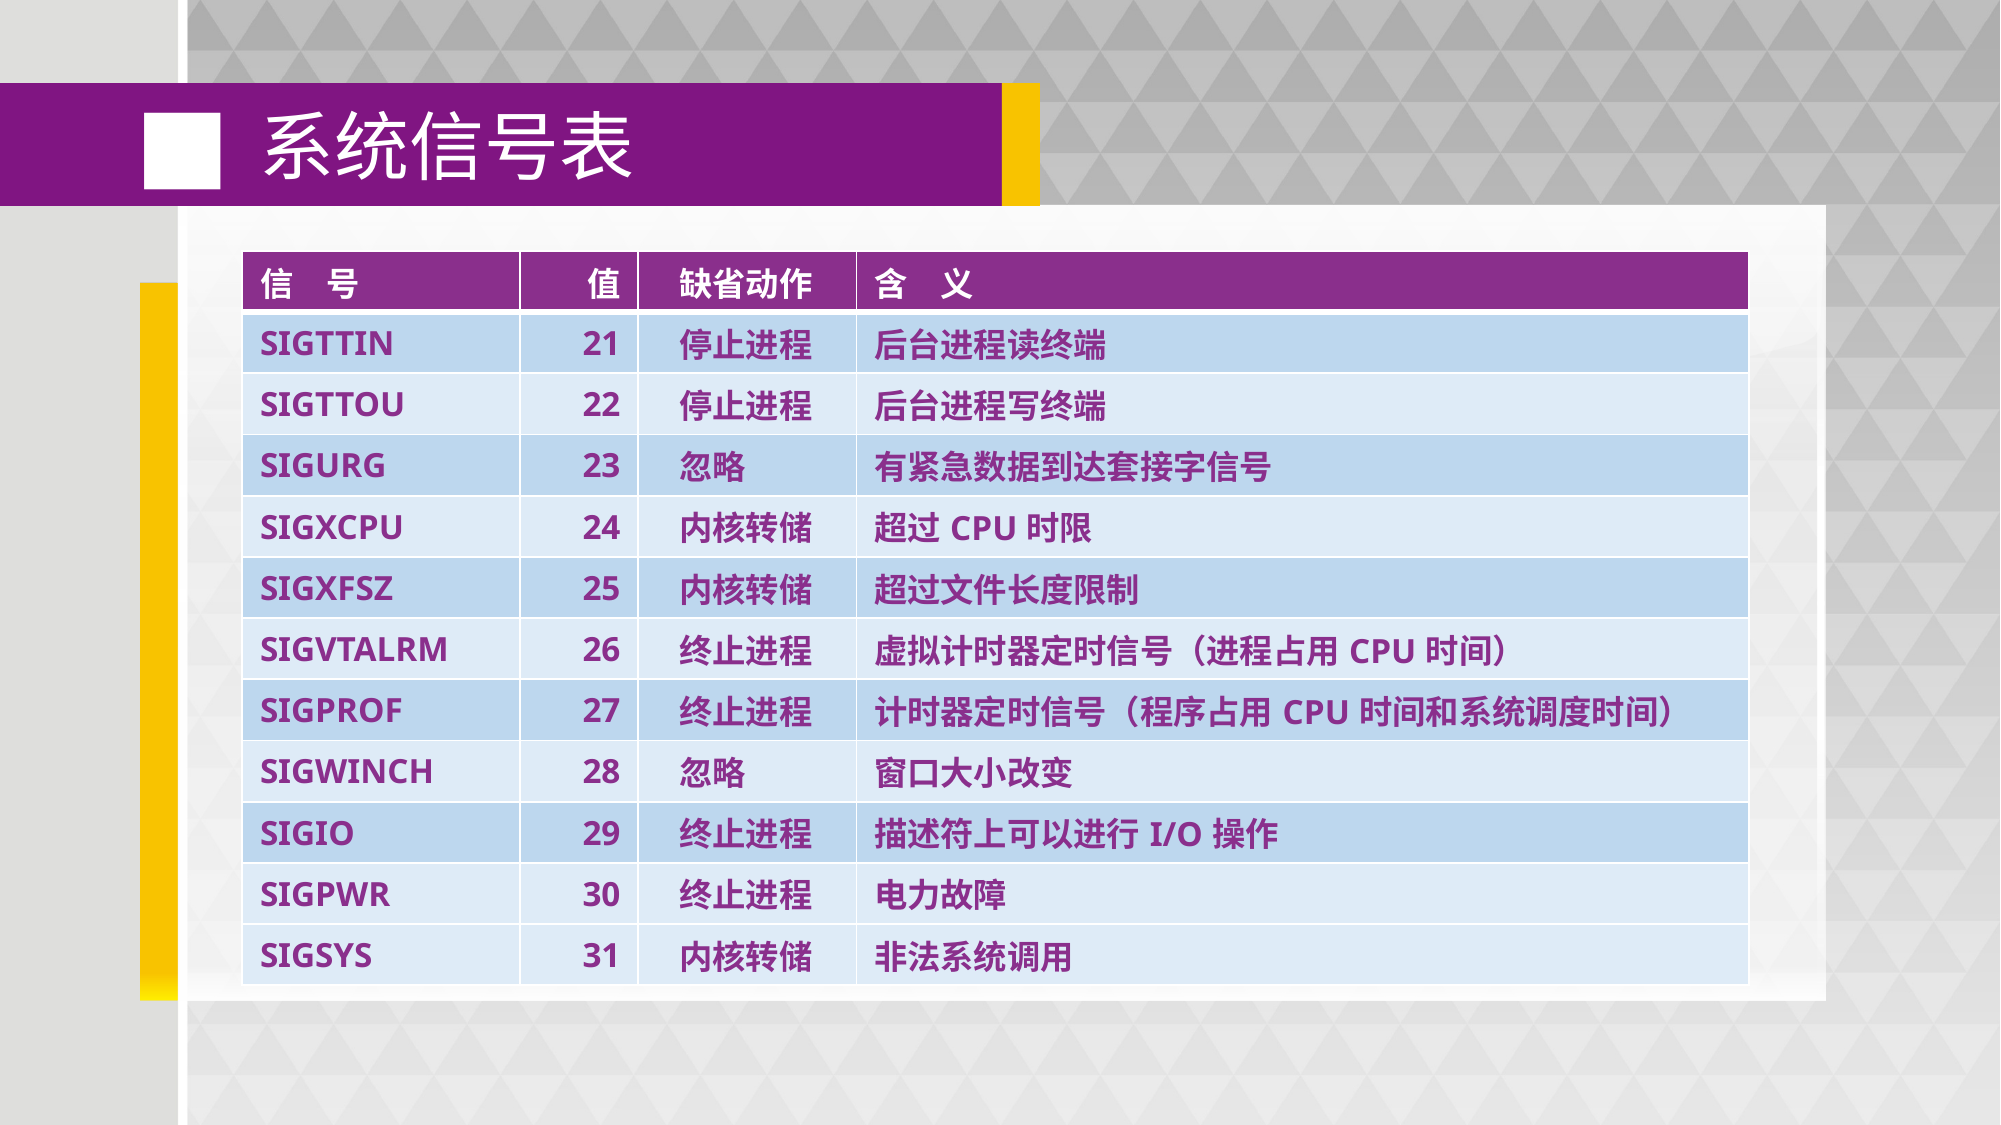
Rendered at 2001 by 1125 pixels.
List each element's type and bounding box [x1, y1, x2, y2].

text_box [120, 69, 652, 206]
picture [0, 0, 2000, 1125]
